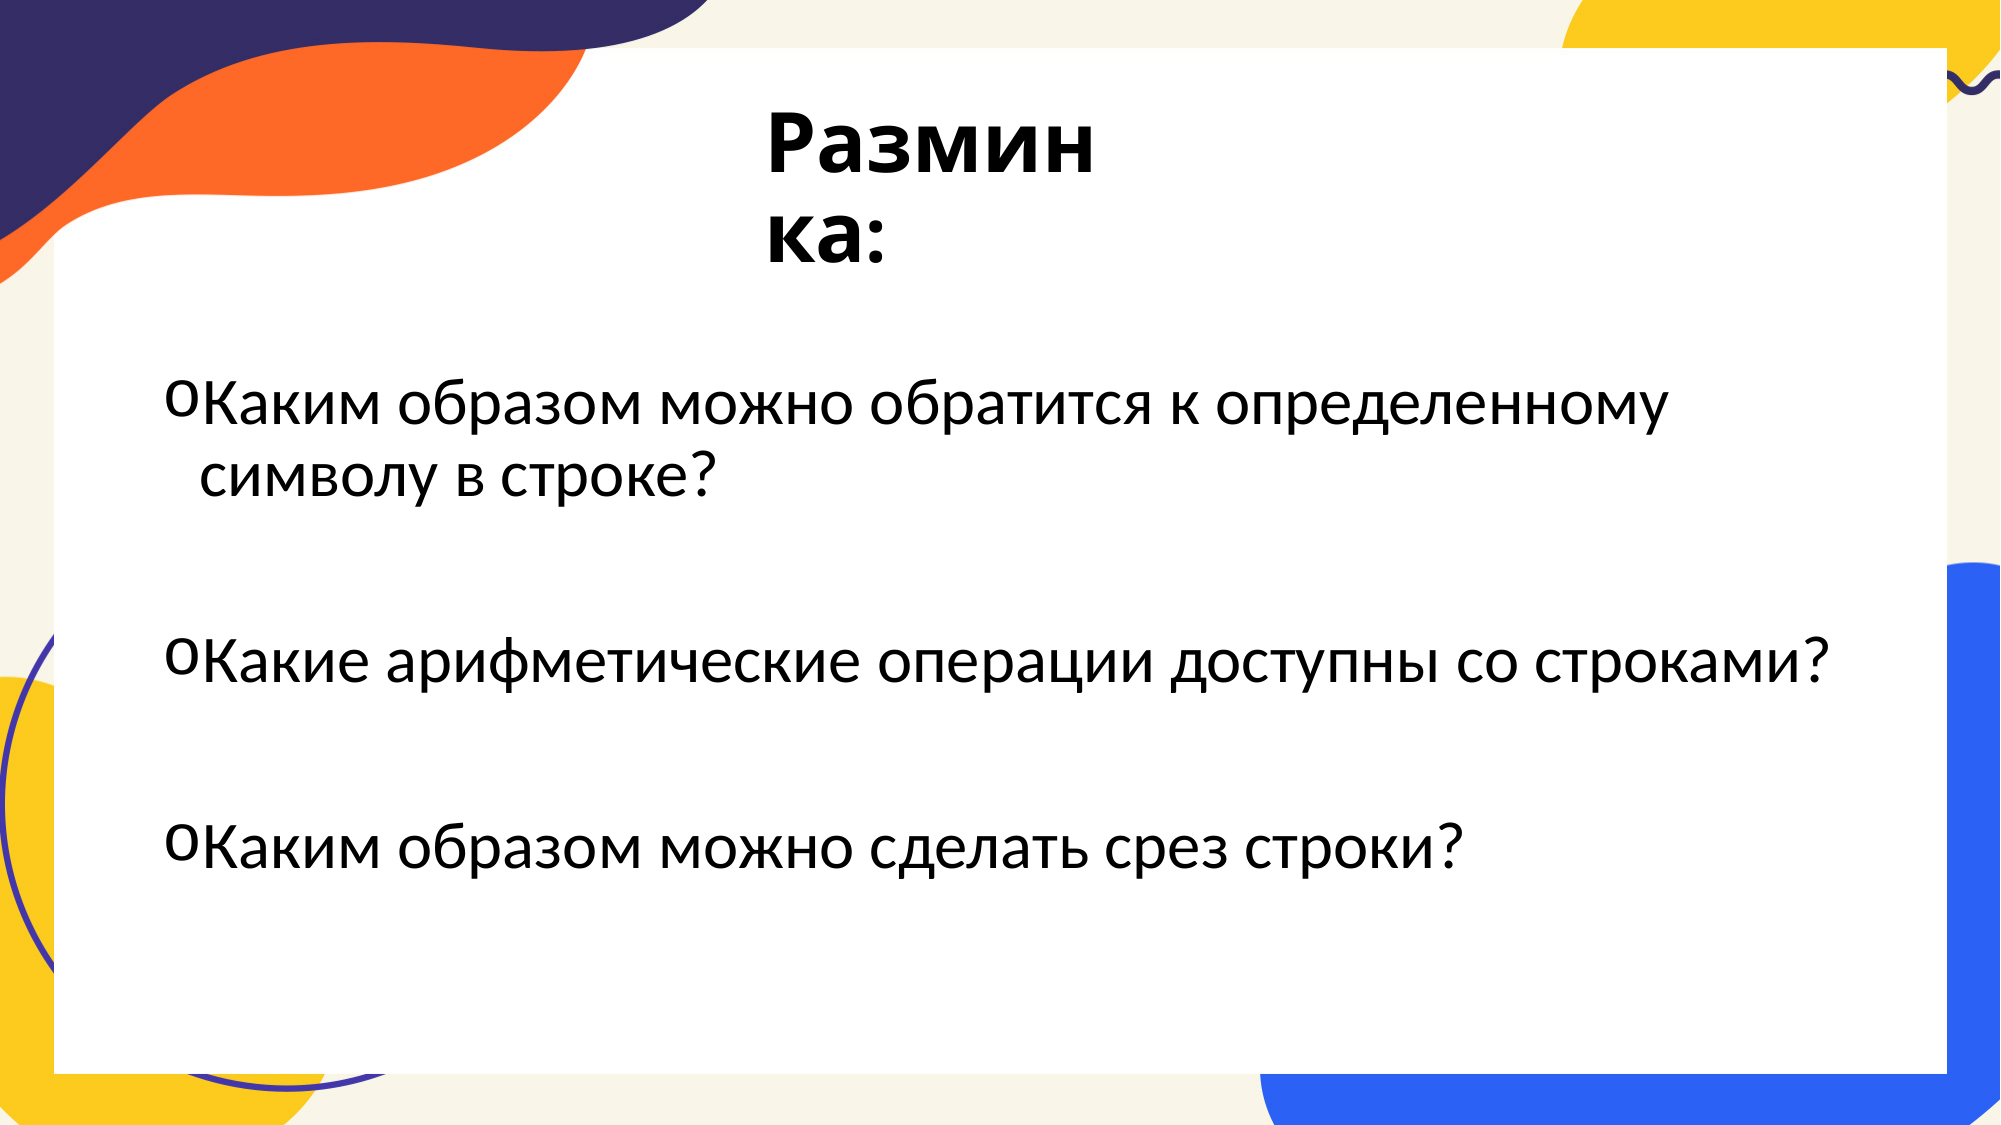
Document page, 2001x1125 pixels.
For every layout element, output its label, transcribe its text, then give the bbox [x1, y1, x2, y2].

list Каким образом можно обратится к определенному символу в строке? Какие арифметические операции доступны со строками? Каким образом можно сделать срез строки? [147, 359, 1863, 1014]
picture [0, 0, 2000, 1125]
title Разминка: [749, 82, 1163, 300]
